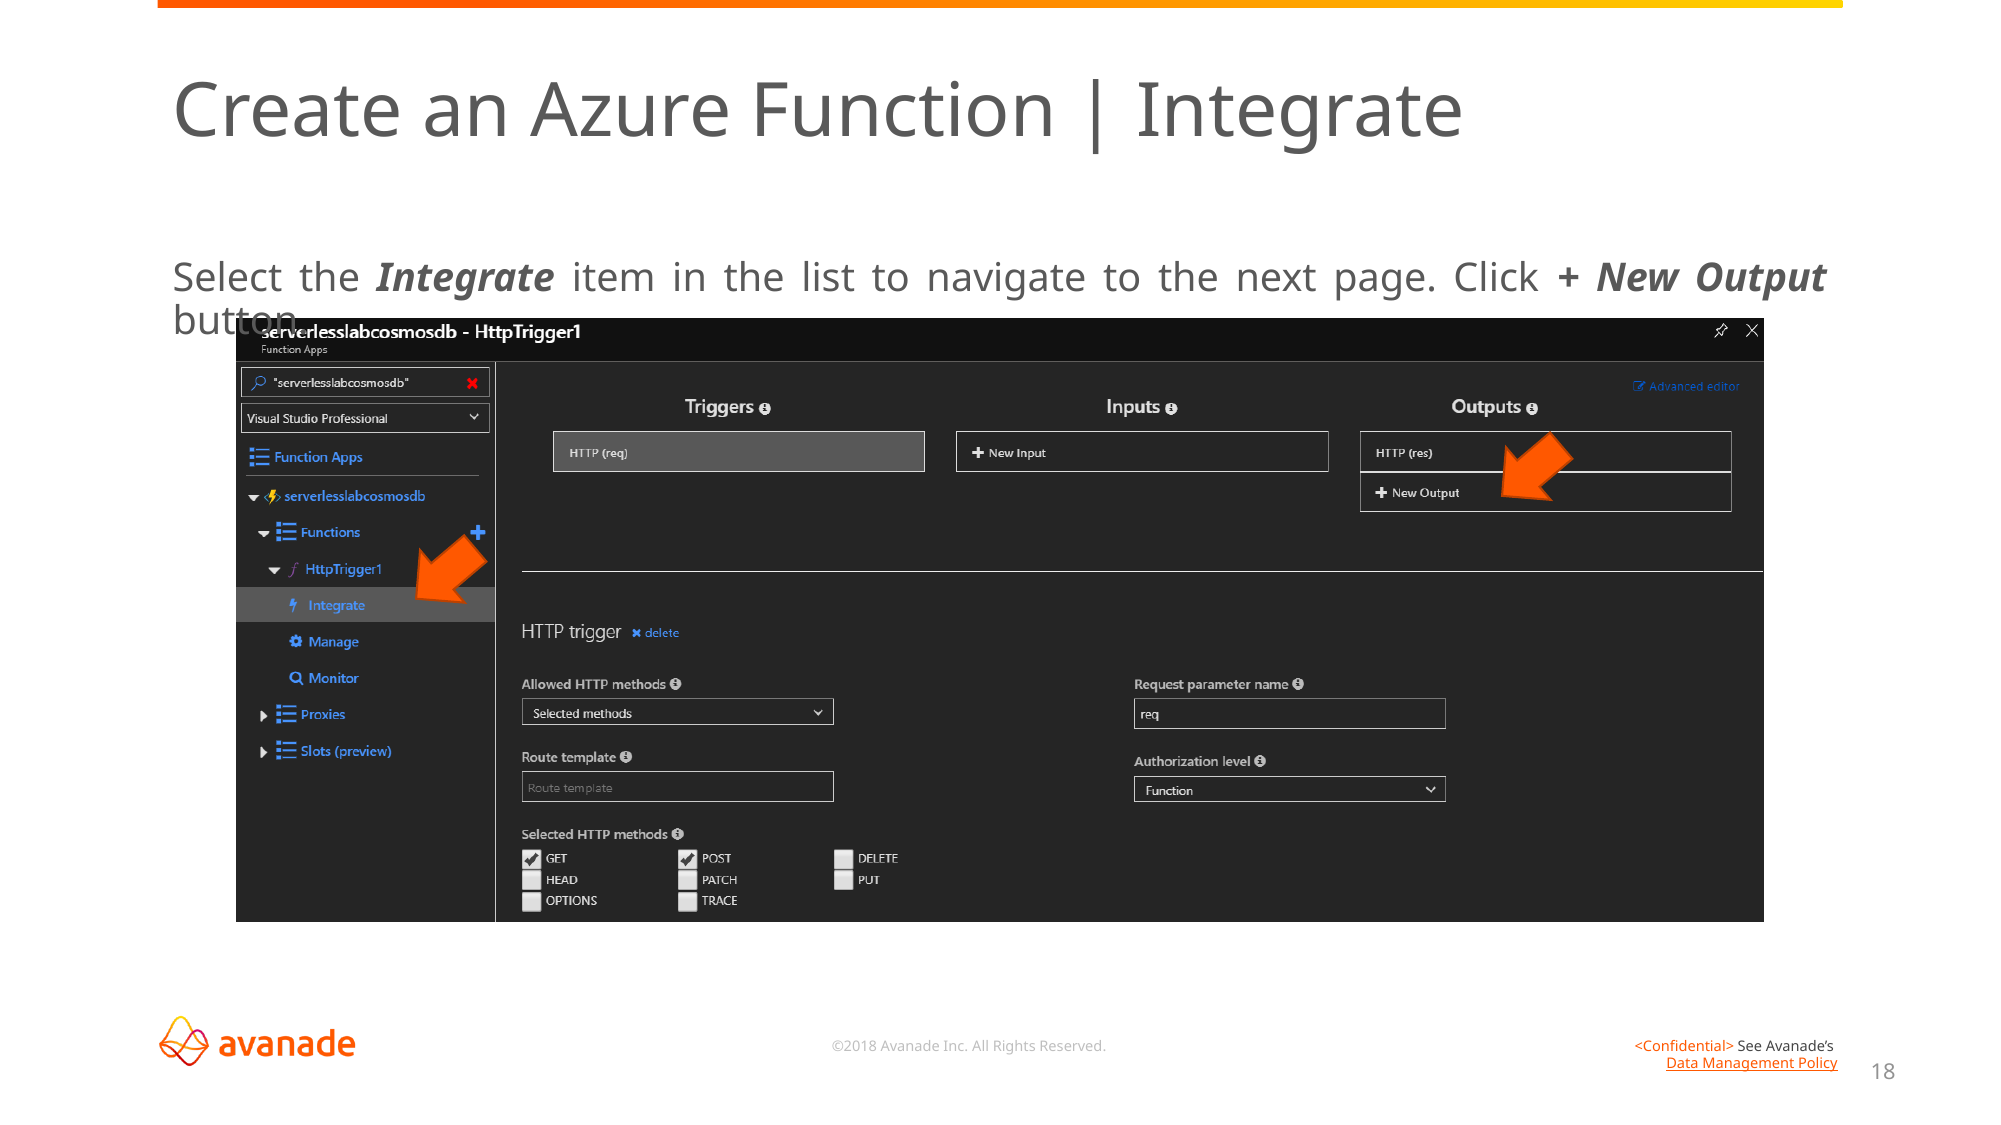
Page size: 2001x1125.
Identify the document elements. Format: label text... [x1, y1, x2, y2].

picture [138, 995, 384, 1086]
picture [236, 318, 1764, 922]
title Create an Azure Function | Integrate [157, 64, 1843, 228]
slide_number 18 [1842, 1042, 1924, 1103]
list Select the Integrate item in the list to navigate to the next page. Click + New Output button. [157, 249, 1843, 964]
